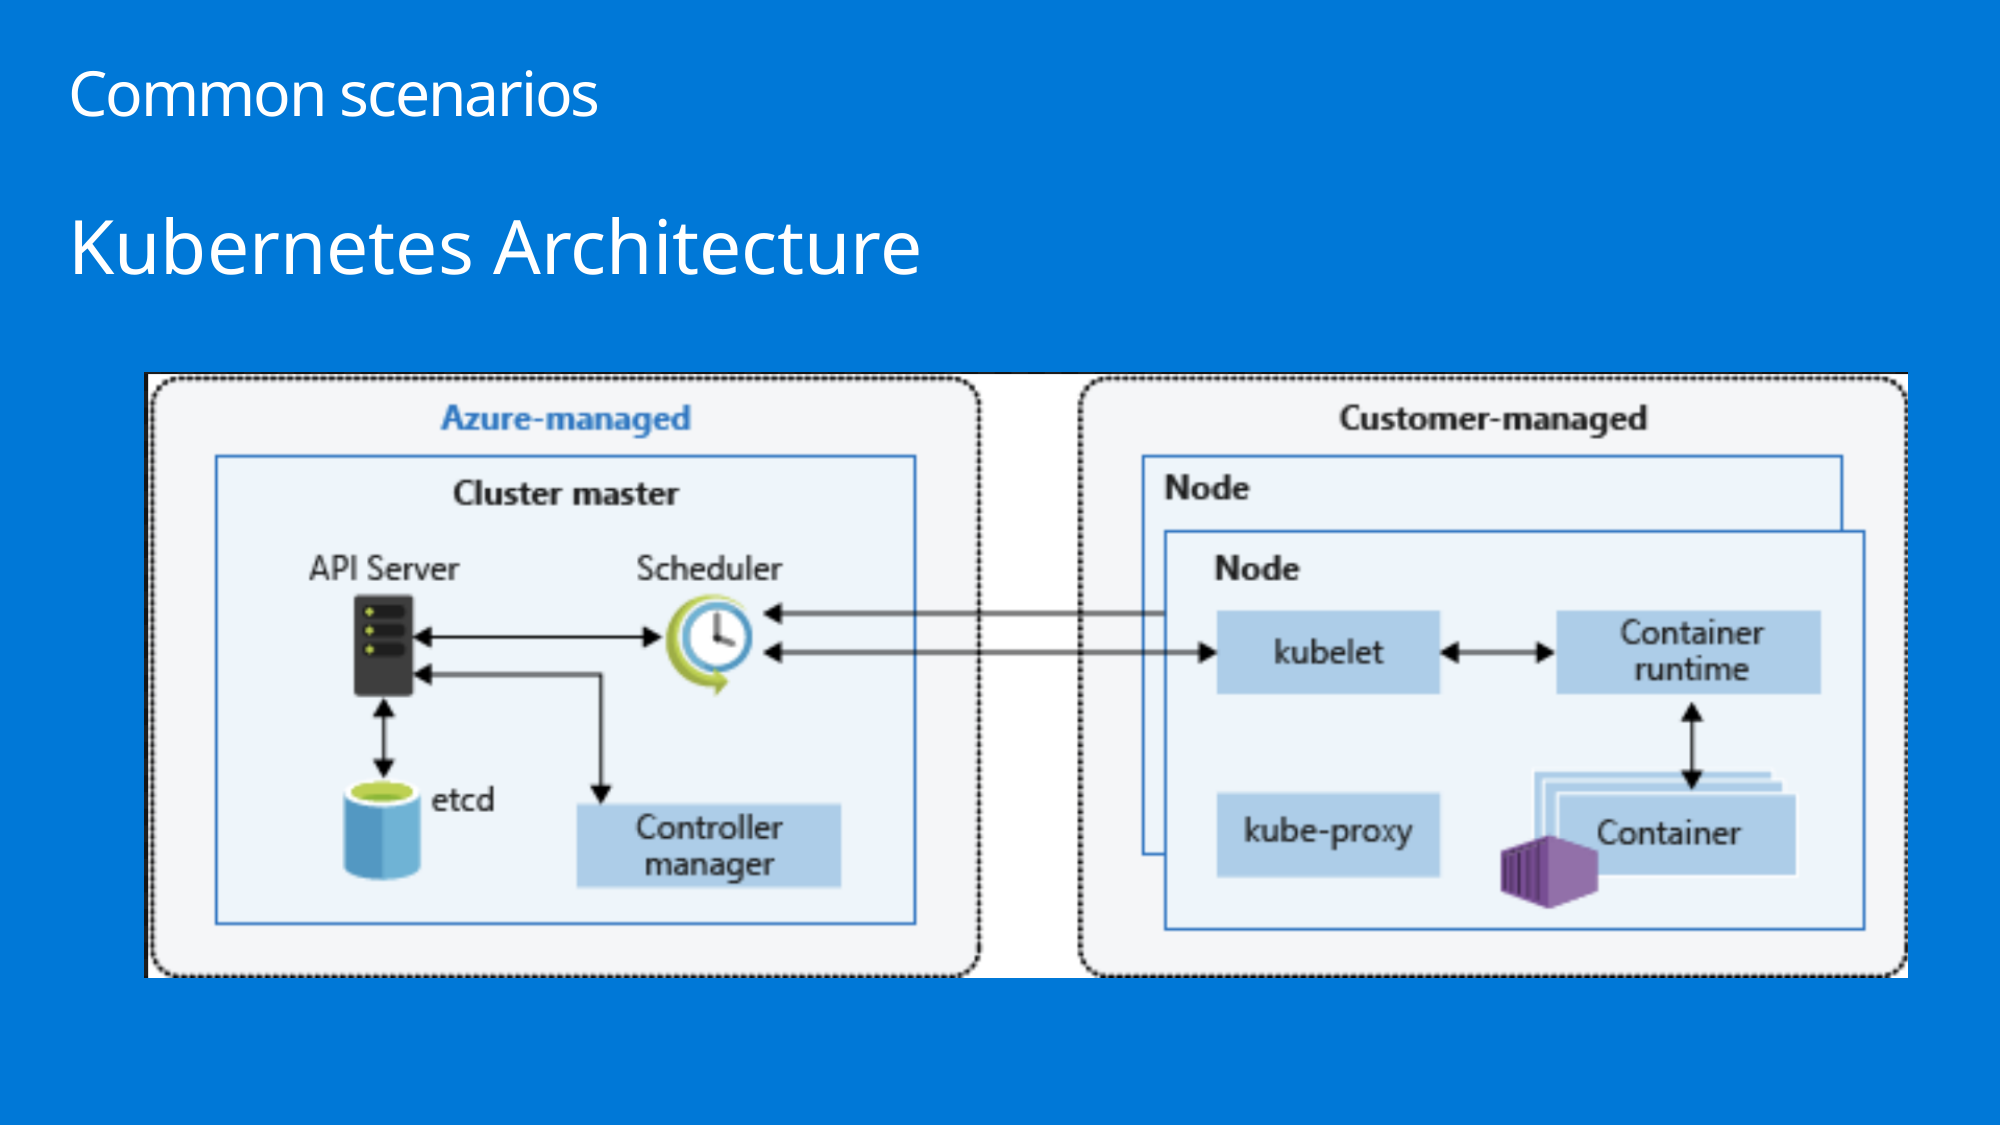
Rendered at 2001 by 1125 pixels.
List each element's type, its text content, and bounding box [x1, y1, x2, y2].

title Common scenarios [44, 47, 1957, 196]
picture [144, 372, 1908, 978]
list Kubernetes Architecture [44, 195, 1956, 532]
